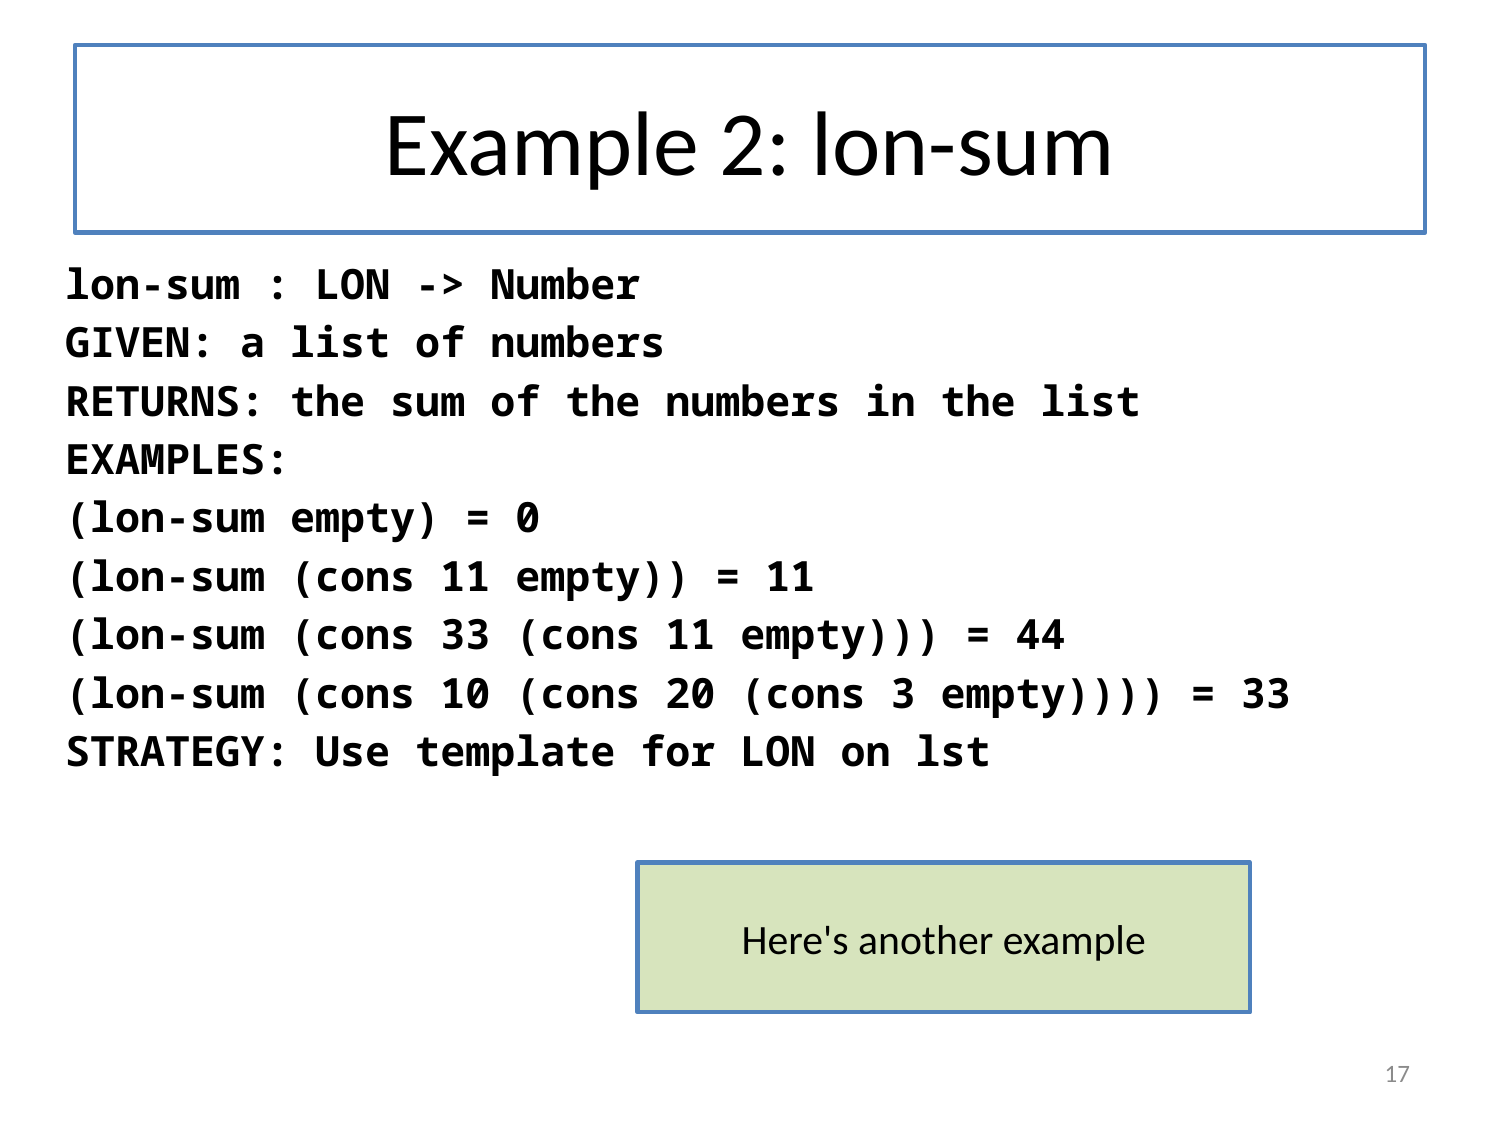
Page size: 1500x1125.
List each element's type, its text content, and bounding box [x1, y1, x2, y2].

slide_number 17 [1074, 1042, 1425, 1103]
title Example 2: lon-sum [73, 43, 1427, 235]
text_box Here's another example [635, 860, 1252, 1014]
list lon-sum : LON -> Number GIVEN: a list of numbers RETURNS: the sum of the numbers in the list EXAMPLES: (lon-sum empty) = 0 (lon-sum (cons 11 empty)) = 11 (lon-sum (cons 33 (cons 11 empty))) = 44 (lon-sum (cons 10 (cons 20 (cons 3 empty)))) = 33 STRATEGY: Use template for LON on lst [50, 249, 1400, 993]
